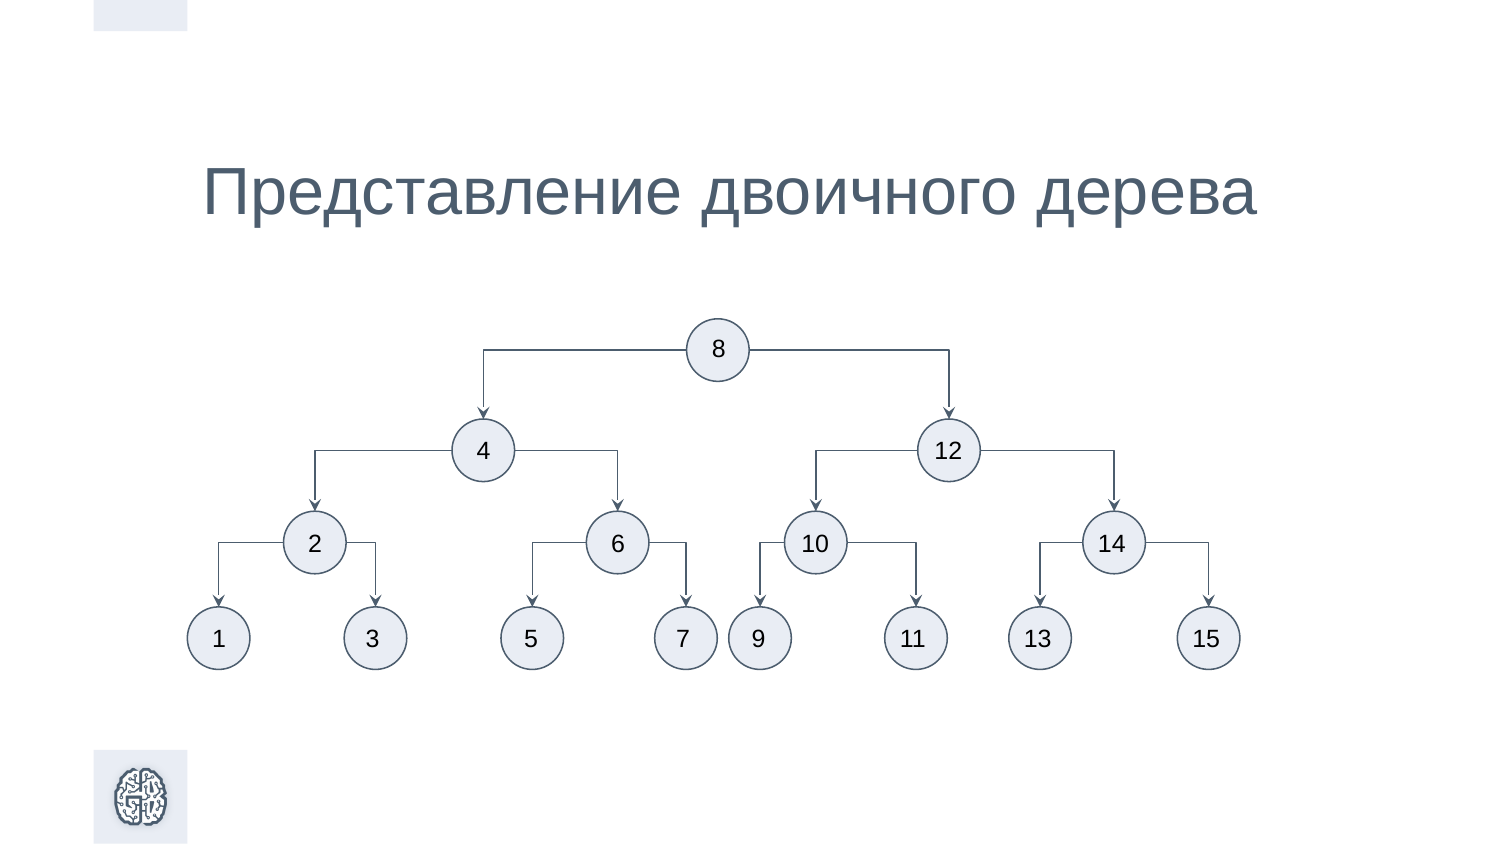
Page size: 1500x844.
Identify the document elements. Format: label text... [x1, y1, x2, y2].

text_box 10 [786, 512, 849, 574]
text_box 7 [661, 607, 712, 669]
text_box 13 [1008, 607, 1072, 669]
text_box 5 [509, 607, 560, 669]
text_box 15 [1177, 607, 1240, 669]
text_box 3 [350, 607, 401, 669]
text_box 11 [884, 607, 948, 669]
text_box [748, 349, 950, 420]
text_box 1 [197, 607, 248, 669]
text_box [218, 542, 284, 608]
text_box 2 [293, 512, 344, 573]
text_box [187, 615, 197, 661]
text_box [514, 450, 618, 512]
text_box 8 [696, 317, 747, 379]
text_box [1145, 542, 1209, 608]
text_box [401, 620, 407, 657]
text_box 4 [461, 419, 512, 481]
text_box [532, 542, 587, 608]
text_box [344, 620, 350, 657]
text_box [686, 327, 696, 373]
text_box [314, 450, 453, 512]
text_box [846, 542, 917, 608]
text_box 14 [1082, 512, 1146, 574]
text_box [500, 617, 509, 659]
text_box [1039, 542, 1084, 608]
text_box [728, 618, 736, 659]
text_box [452, 428, 461, 473]
text_box Представление двоичного дерева [187, 93, 1312, 282]
picture [106, 760, 175, 834]
text_box 6 [596, 512, 647, 574]
text_box [654, 619, 661, 657]
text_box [980, 450, 1115, 512]
text_box [586, 521, 596, 566]
text_box [712, 620, 718, 656]
text_box [560, 623, 564, 653]
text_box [648, 542, 687, 608]
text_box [759, 542, 785, 608]
text_box 12 [919, 419, 983, 481]
text_box [283, 520, 293, 565]
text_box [815, 450, 918, 512]
text_box 9 [736, 607, 800, 669]
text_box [345, 542, 376, 608]
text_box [483, 349, 687, 420]
